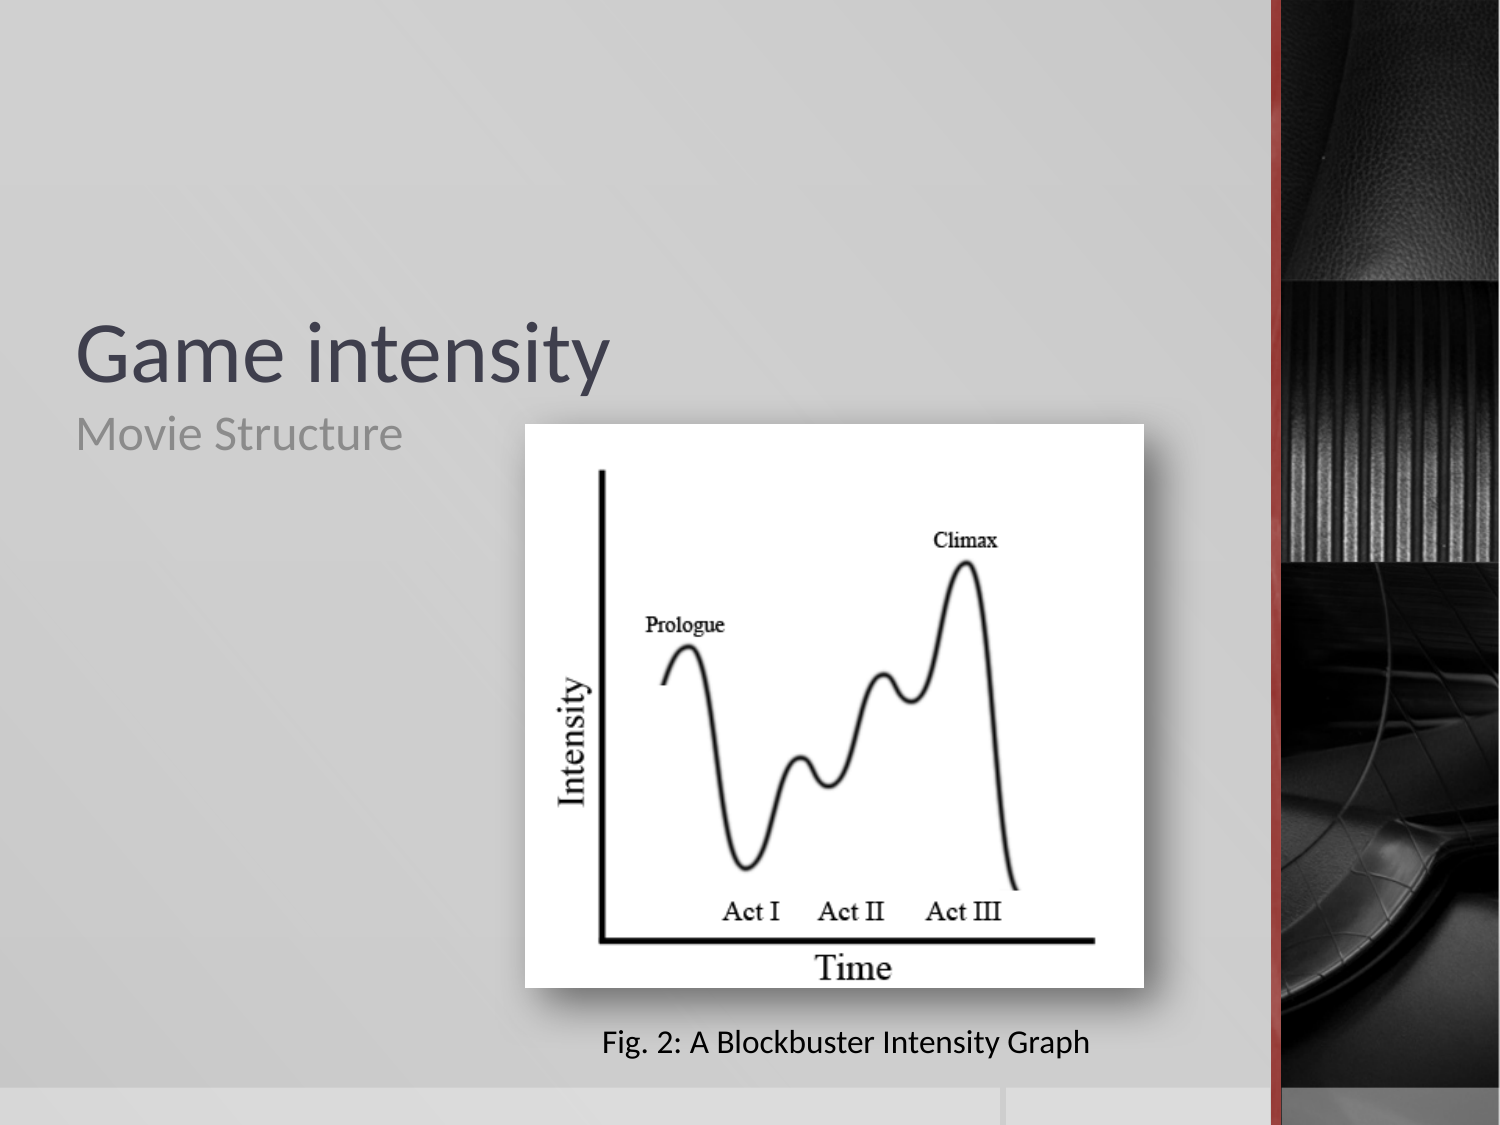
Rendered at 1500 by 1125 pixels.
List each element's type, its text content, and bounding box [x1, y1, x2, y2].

title Game intensity [75, 224, 1188, 399]
picture [524, 424, 1144, 988]
text_box Fig. 2: A Blockbuster Intensity Graph [587, 1012, 1207, 1068]
picture [1281, 0, 1500, 1087]
subtitle Movie Structure [75, 399, 1188, 525]
